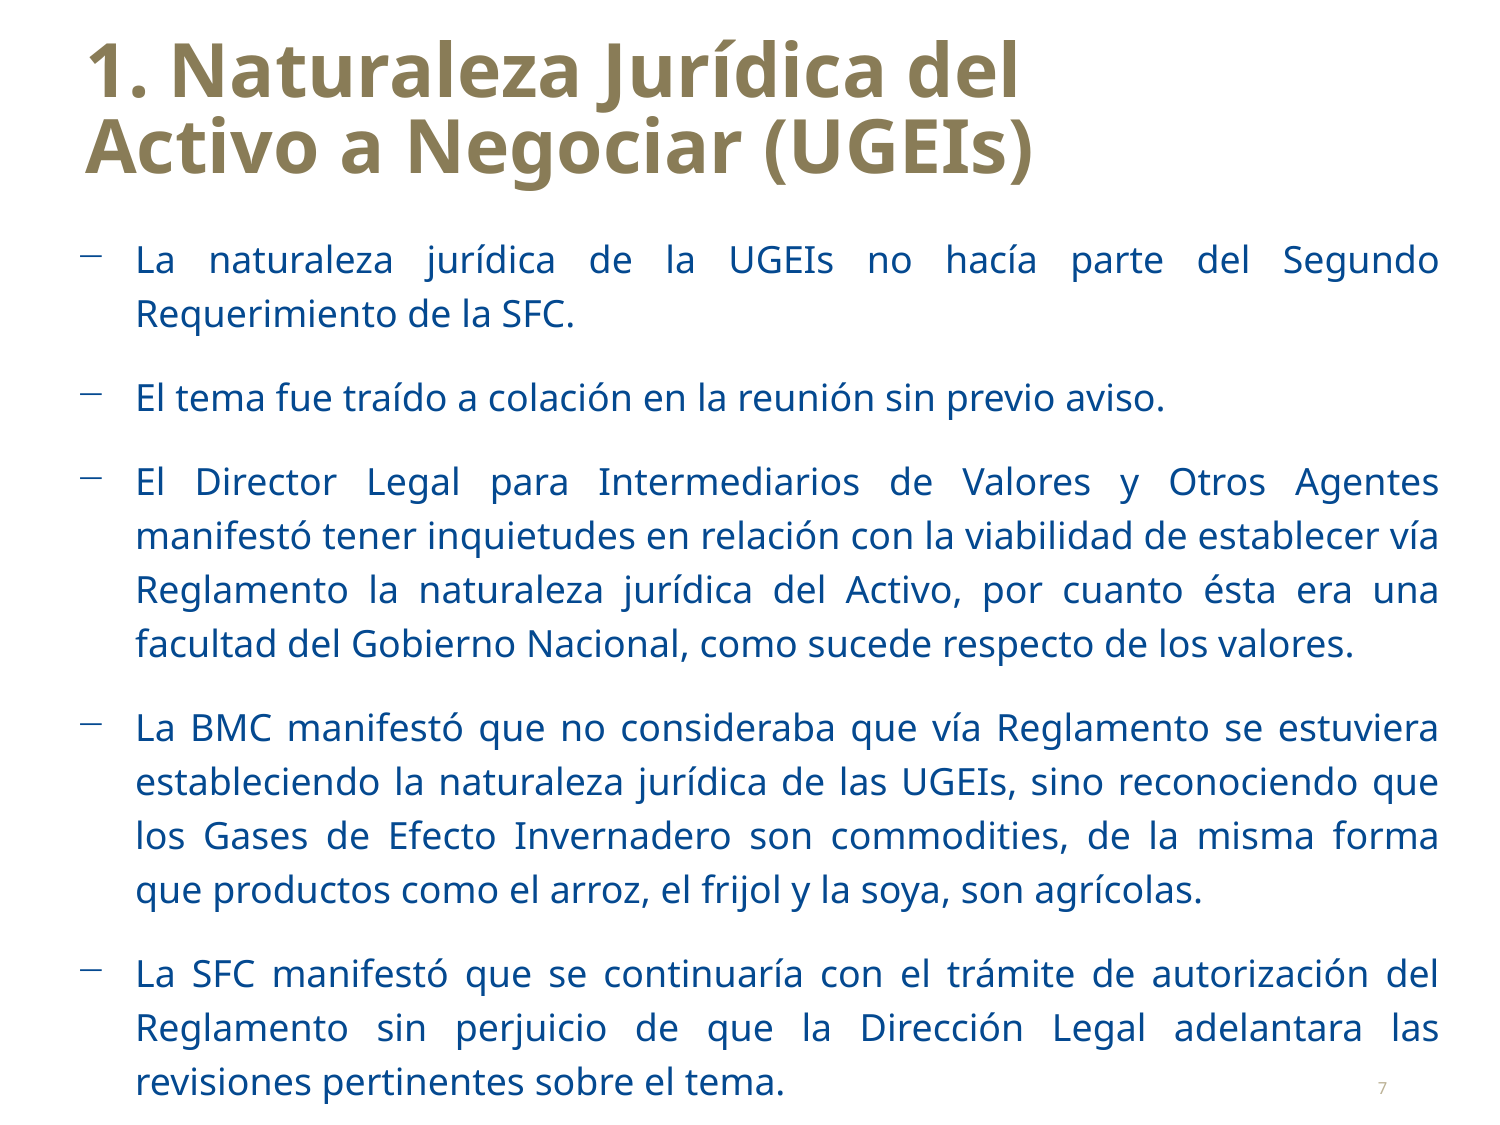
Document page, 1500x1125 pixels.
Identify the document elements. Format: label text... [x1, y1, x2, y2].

text_box La naturaleza jurídica de la UGEIs no hacía parte del Segundo Requerimiento de la SFC. El tema fue traído a colación en la reunión sin previo aviso. El Director Legal para Intermediarios de Valores y Otros Agentes manifestó tener inquietudes en relación con la viabilidad de establecer vía Reglamento la naturaleza jurídica del Activo, por cuanto ésta era una facultad del Gobierno Nacional, como sucede respecto de los valores. La BMC manifestó que no consideraba que vía Reglamento se estuviera estableciendo la naturaleza jurídica de las UGEIs, sino reconociendo que los Gases de Efecto Invernadero son commodities, de la misma forma que productos como el arroz, el frijol y la soya, son agrícolas. La SFC manifestó que se continuaría con el trámite de autorización del Reglamento sin perjuicio de que la Dirección Legal adelantara las revisiones pertinentes sobre el tema. [76, 227, 1441, 1103]
title 1. Naturaleza Jurídica del Activo a Negociar (UGEIs) [85, 36, 1164, 130]
